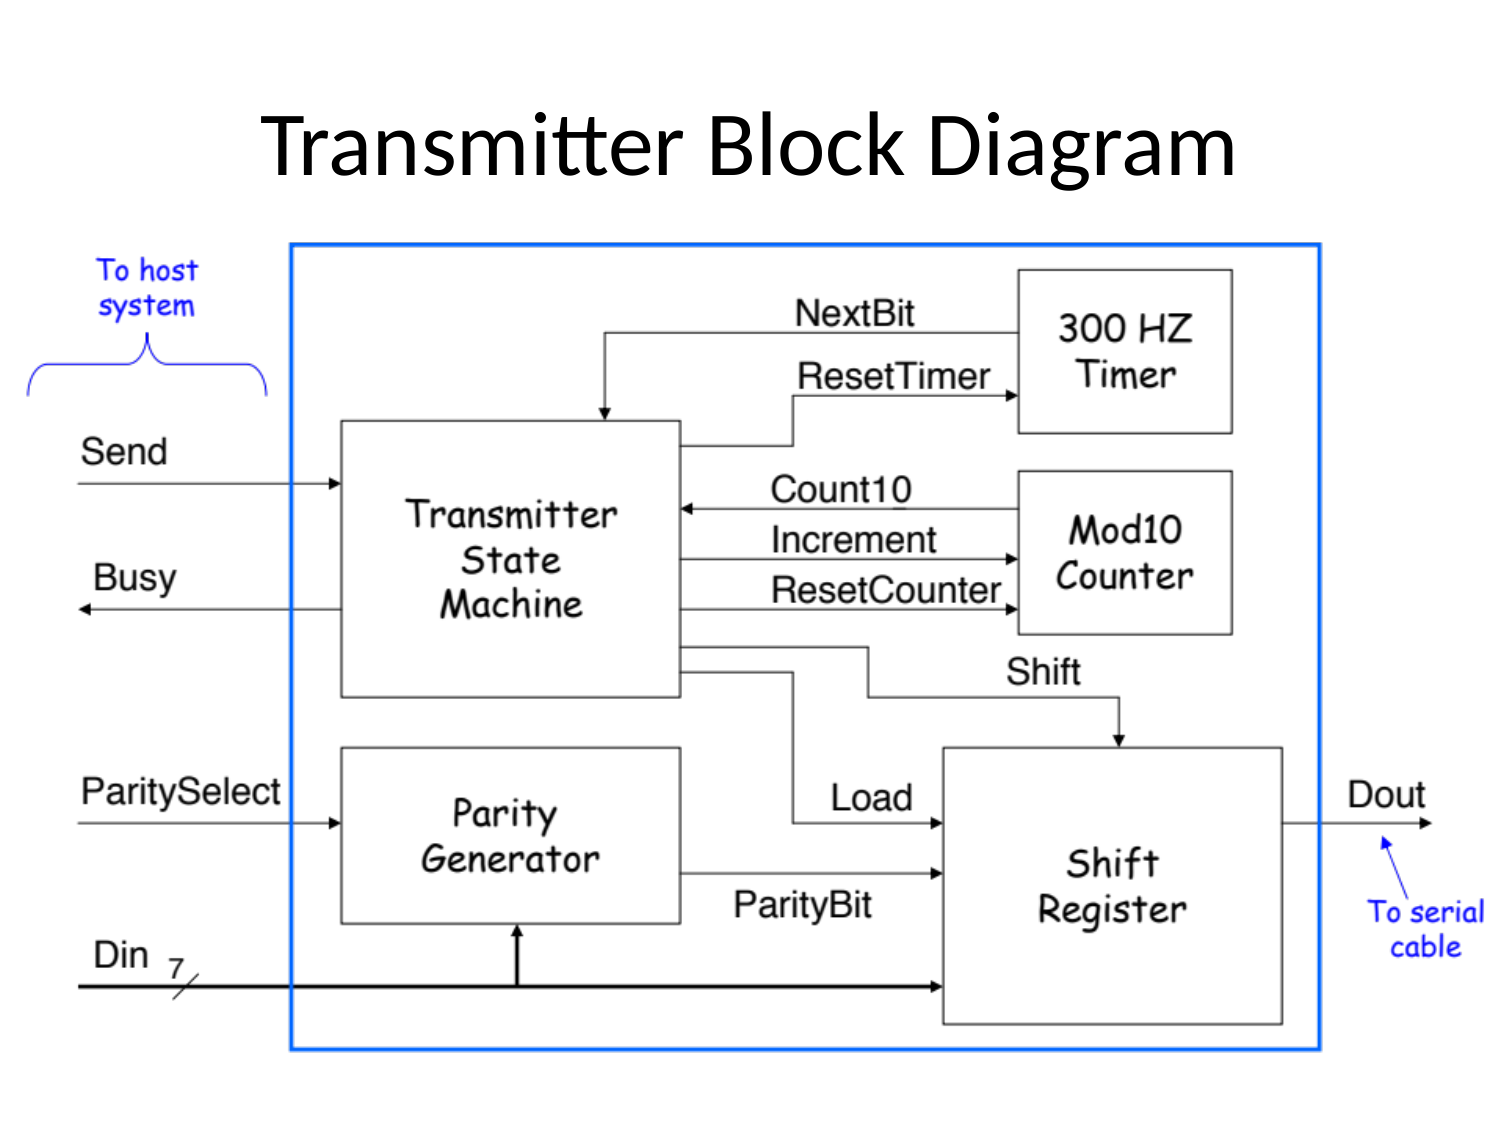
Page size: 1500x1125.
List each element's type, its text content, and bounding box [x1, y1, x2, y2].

title Transmitter Block Diagram [75, 45, 1425, 233]
picture [8, 235, 1492, 1053]
